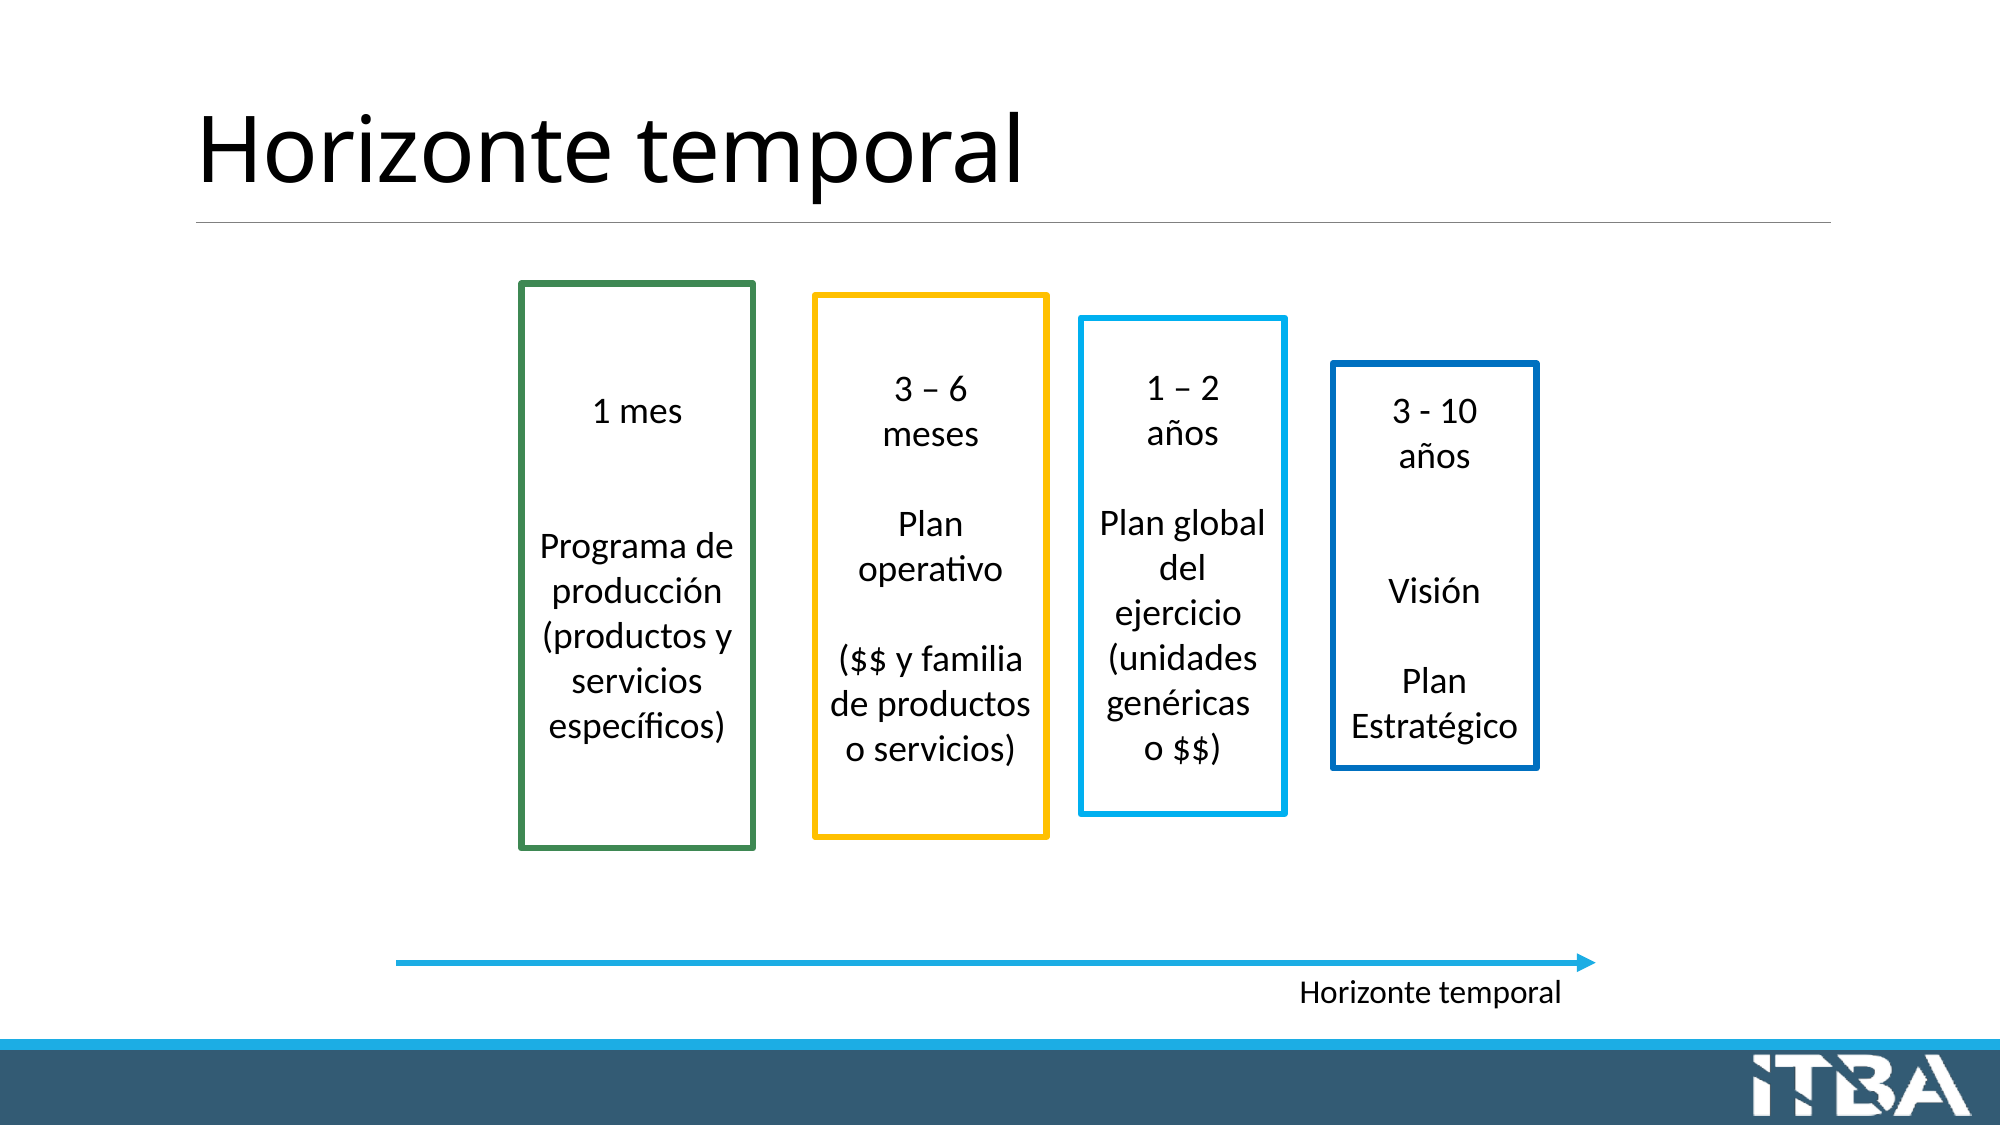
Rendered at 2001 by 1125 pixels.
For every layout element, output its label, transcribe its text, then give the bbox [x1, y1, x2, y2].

title Horizonte temporal [180, 47, 1830, 209]
text_box Horizonte temporal [1284, 971, 1585, 1018]
picture [1753, 1054, 1972, 1116]
text_box 3 – 6 meses Plan operativo ($$ y familia de productos o servicios) [814, 294, 1048, 838]
text_box 1 – 2 años Plan global del ejercicio (unidades genéricas o $$) [1079, 316, 1286, 815]
text_box 3 - 10 años Visión Plan Estratégico [1331, 362, 1538, 770]
text_box 1 mes Programa de producción (productos y servicios específicos) [520, 282, 754, 850]
